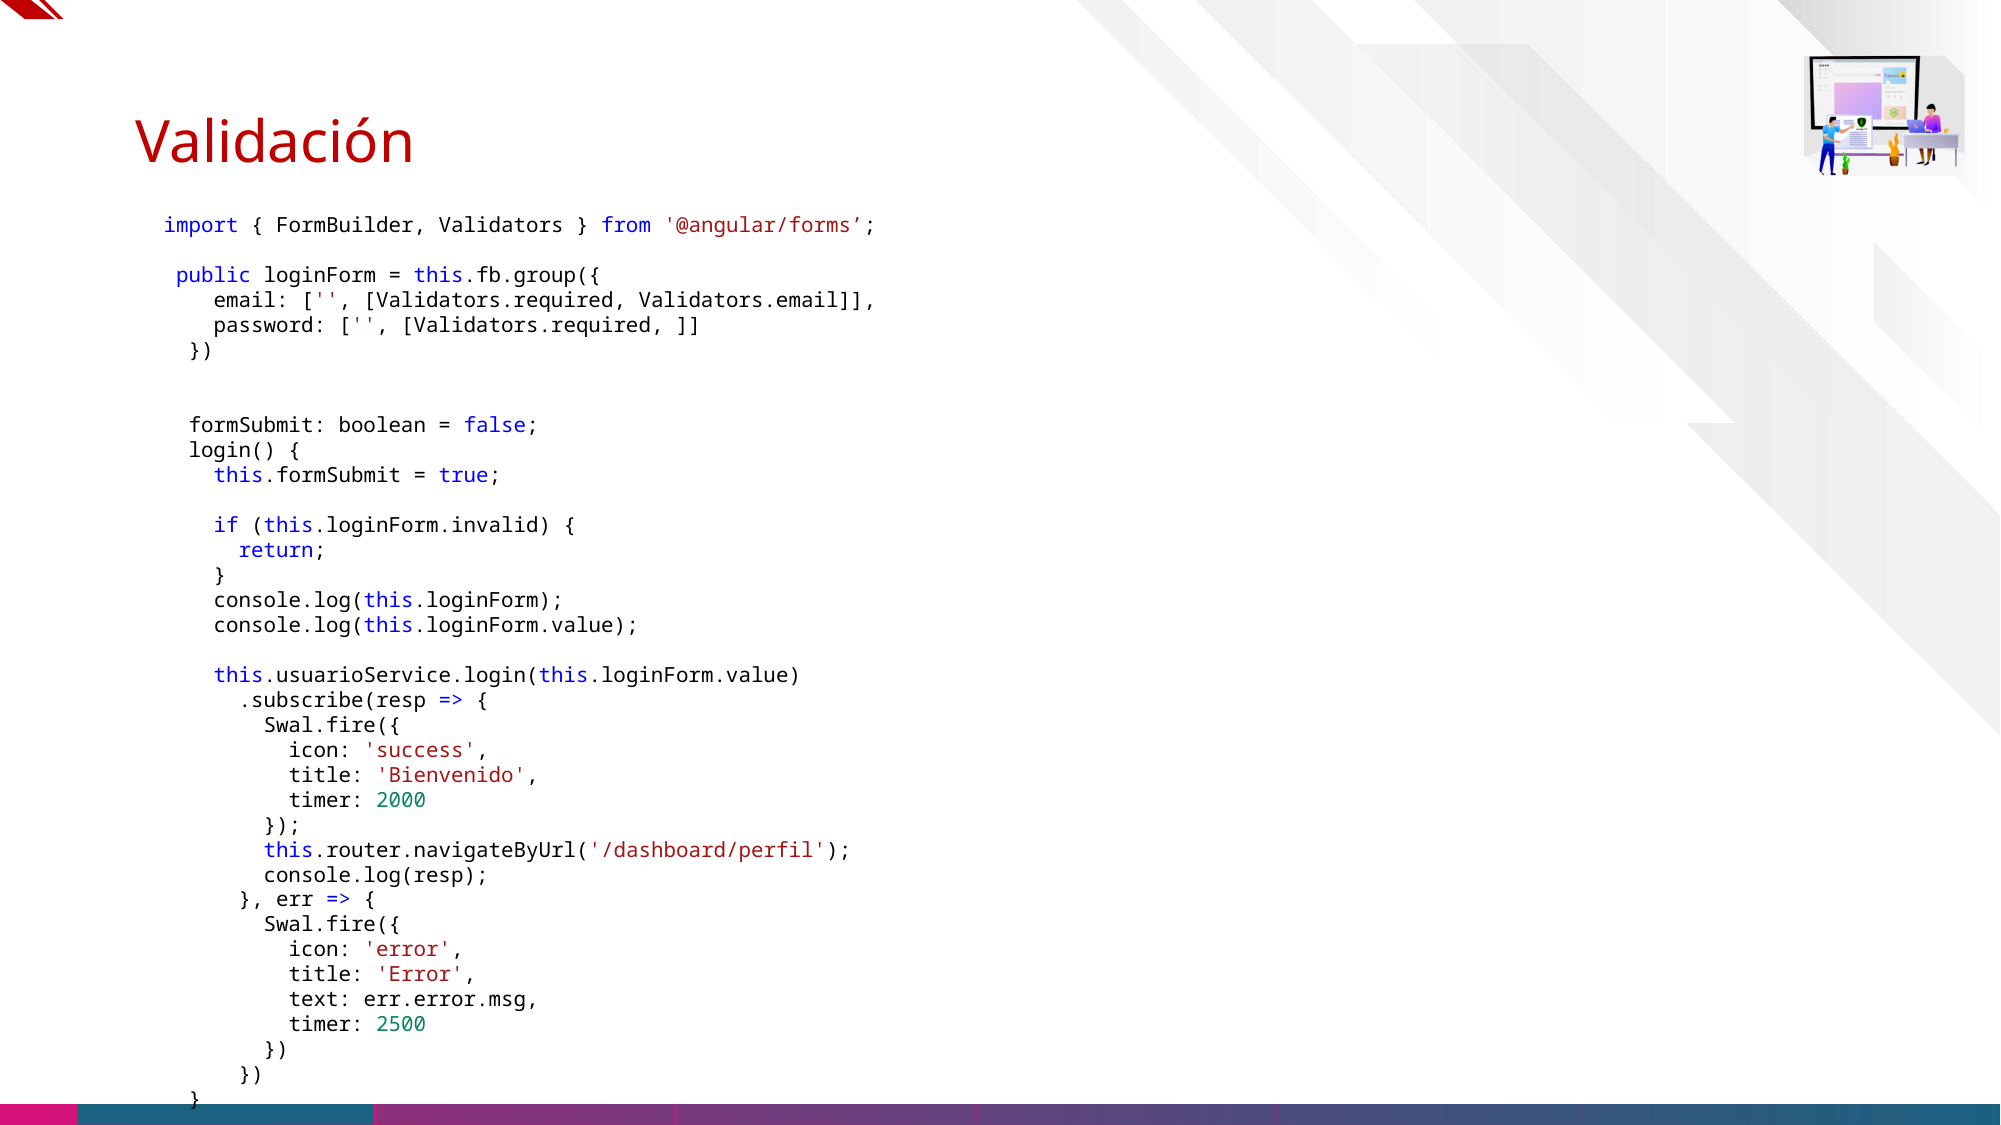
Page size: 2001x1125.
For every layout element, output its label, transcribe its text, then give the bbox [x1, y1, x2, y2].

list import { FormBuilder, Validators } from '@angular/forms’; public loginForm = this.fb.group({ email: ['', [Validators.required, Validators.email]], password: ['', [Validators.required, ]] }) formSubmit: boolean = false; login() { this.formSubmit = true; if (this.loginForm.invalid) { return; } console.log(this.loginForm); console.log(this.loginForm.value); this.usuarioService.login(this.loginForm.value) .subscribe(resp => { Swal.fire({ icon: 'success', title: 'Bienvenido', timer: 2000 }); this.router.navigateByUrl('/dashboard/perfil'); console.log(resp); }, err => { Swal.fire({ icon: 'error', title: 'Error', text: err.error.msg, timer: 2500 }) }) } [148, 204, 1054, 1097]
picture [1804, 55, 1965, 176]
title Validación [135, 112, 1764, 176]
